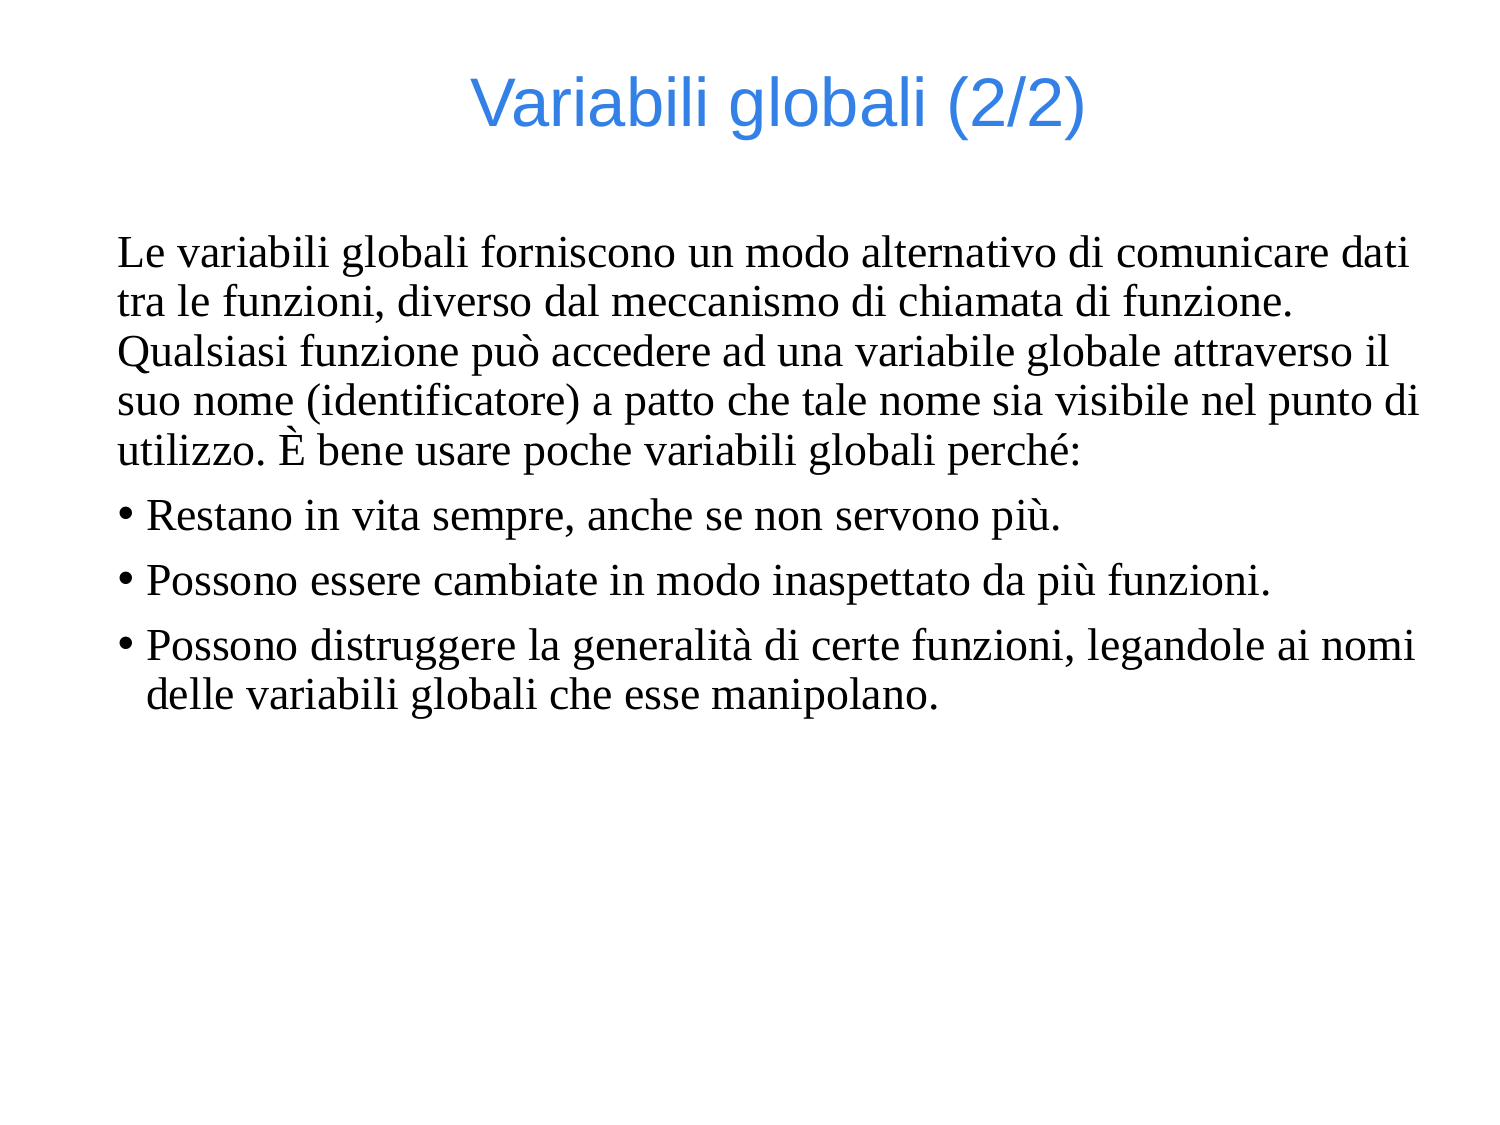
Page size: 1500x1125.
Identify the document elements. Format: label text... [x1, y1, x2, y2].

text_box Le variabili globali forniscono un modo alternativo di comunicare dati tra le funzioni, diverso dal meccanismo di chiamata di funzione. Qualsiasi funzione può accedere ad una variabile globale attraverso il suo nome (identificatore) a patto che tale nome sia visibile nel punto di utilizzo. È bene usare poche variabili globali perché: Restano in vita sempre, anche se non servono più. Possono essere cambiate in modo inaspettato da più funzioni. Possono distruggere la generalità di certe funzioni, legandole ai nomi delle variabili globali che esse manipolano. [103, 149, 1438, 963]
text_box Variabili globali (2/2) [103, 59, 1438, 149]
